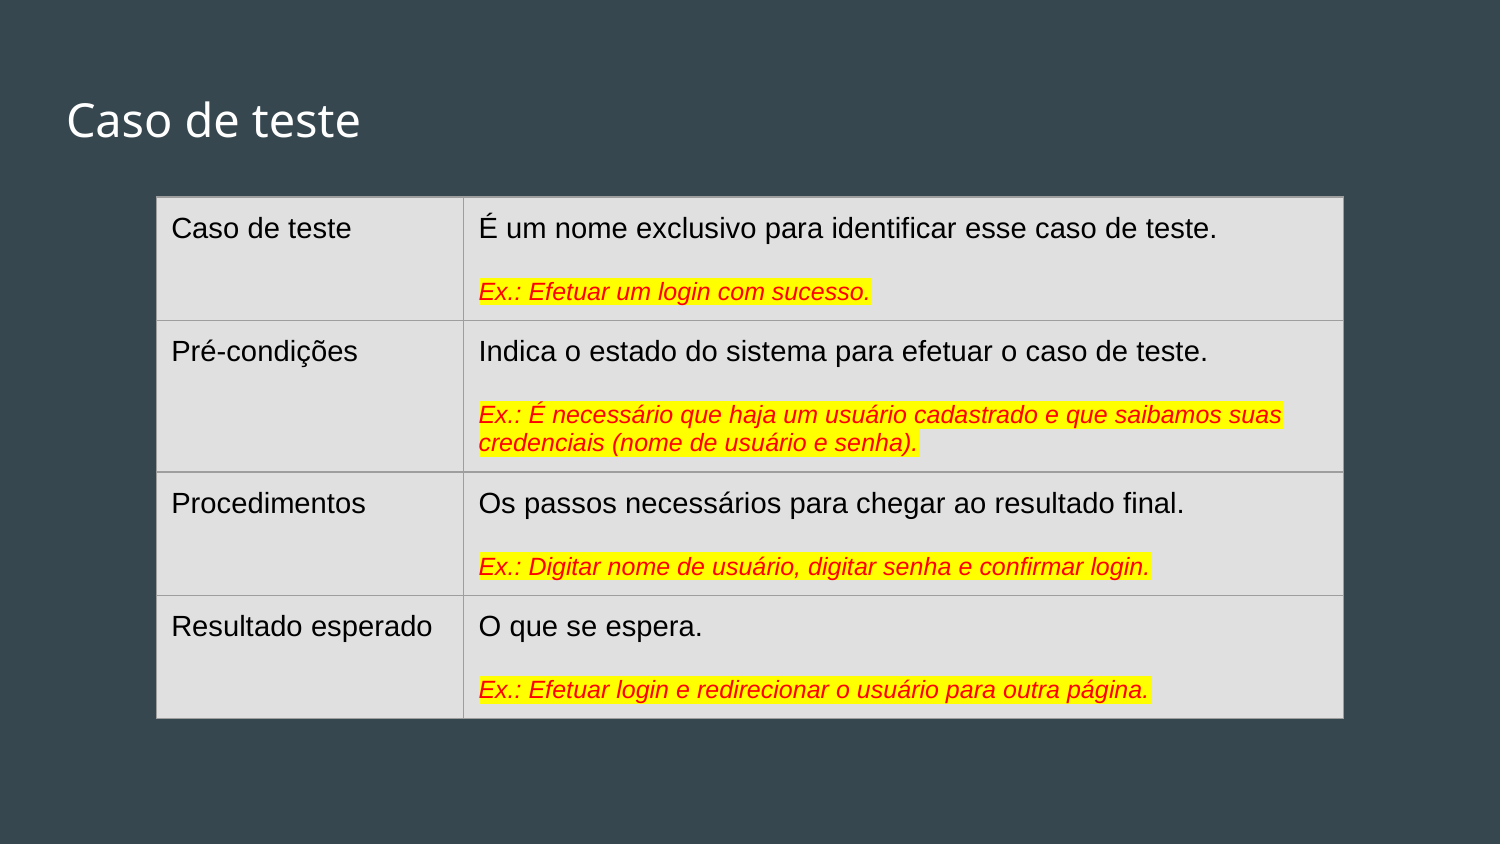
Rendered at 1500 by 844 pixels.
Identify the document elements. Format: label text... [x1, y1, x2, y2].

table_header Caso de teste [157, 198, 463, 320]
table_cell O que se espera. Ex.: Efetuar login e redirecionar o usuário para outra página. [464, 596, 1343, 718]
table_cell Resultado esperado [157, 596, 463, 718]
table_cell Indica o estado do sistema para efetuar o caso de teste. Ex.: É necessário que haja um usuário cadastrado e que saibamos suas credenciais (nome de usuário e senha). [464, 321, 1343, 471]
table_header É um nome exclusivo para identificar esse caso de teste. Ex.: Efetuar um login com sucesso. [464, 198, 1343, 320]
table_cell Procedimentos [157, 473, 463, 595]
table_cell Os passos necessários para chegar ao resultado final. Ex.: Digitar nome de usuário, digitar senha e confirmar login. [464, 473, 1343, 595]
table_cell Pré-condições [157, 321, 463, 471]
title Caso de teste [51, 72, 1449, 167]
